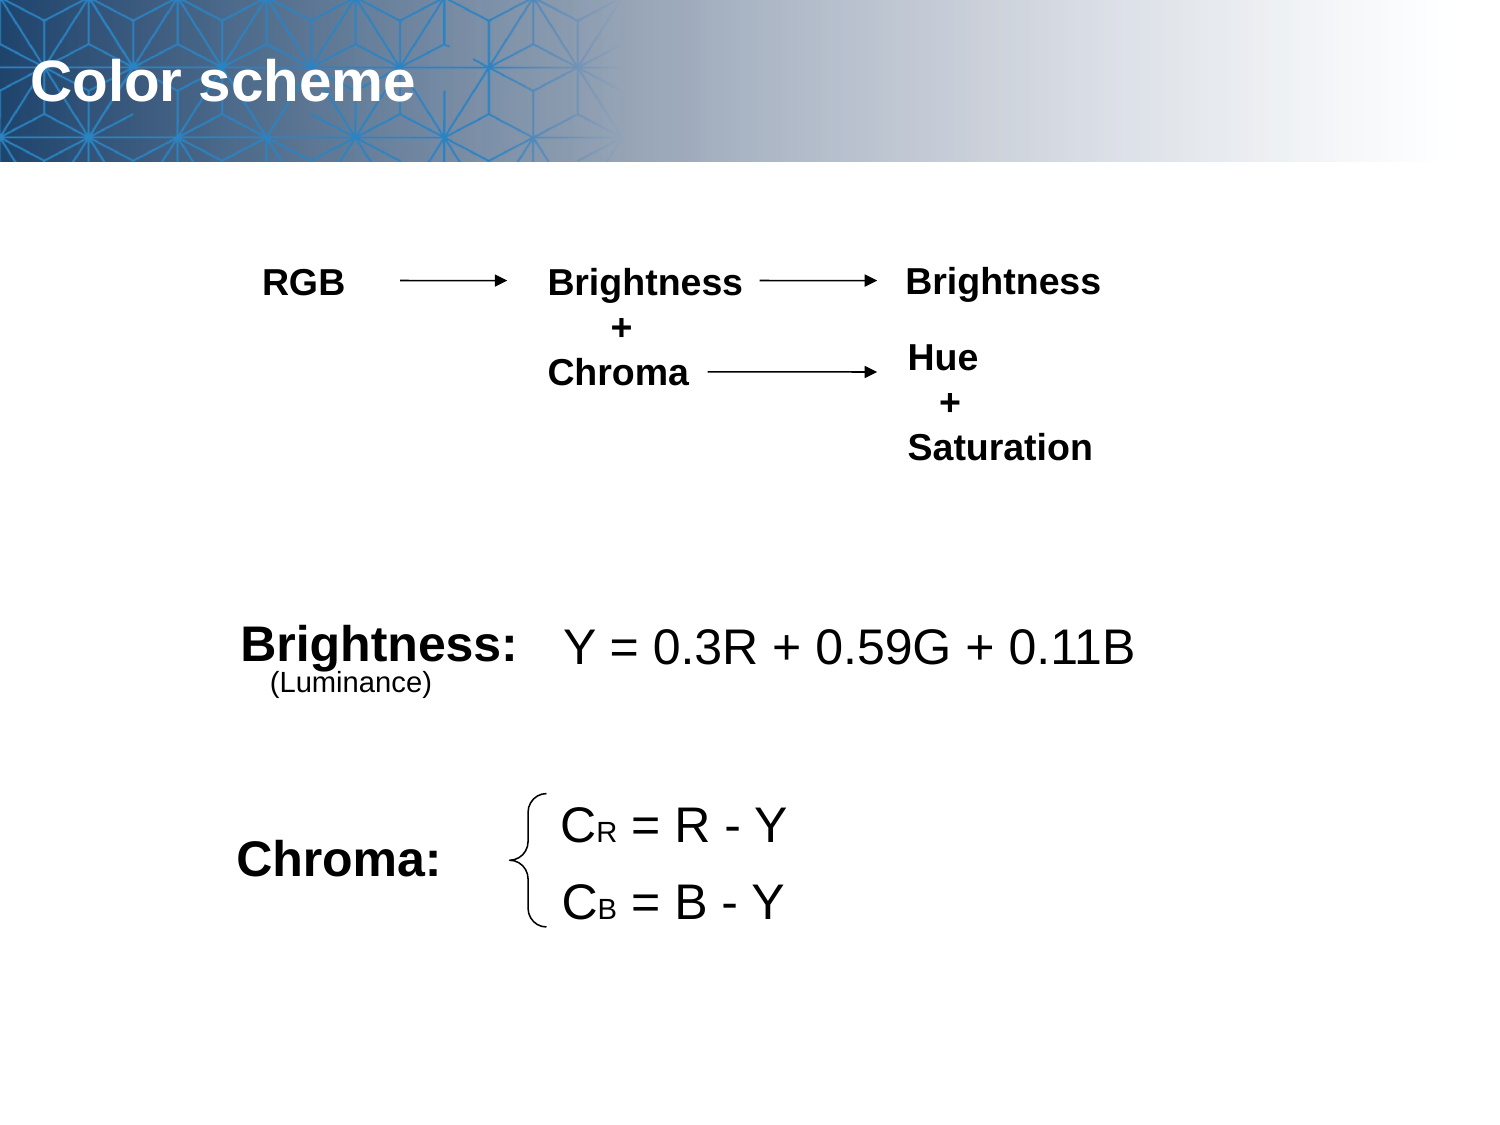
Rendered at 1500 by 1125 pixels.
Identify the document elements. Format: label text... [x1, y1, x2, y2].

text_box [759, 274, 878, 287]
text_box [509, 793, 547, 927]
text_box [400, 274, 508, 287]
text_box CB = B - Y [546, 861, 800, 937]
text_box Brightness [890, 250, 1117, 310]
text_box Brightness + Chroma [532, 250, 759, 400]
text_box Brightness: [225, 603, 534, 679]
picture [0, 0, 1500, 162]
text_box Y = 0.3R + 0.59G + 0.11B [548, 606, 1151, 682]
text_box Color scheme [15, 35, 1073, 121]
text_box RGB [247, 250, 361, 311]
text_box (Luminance) [255, 656, 448, 706]
text_box Chroma: [221, 818, 457, 894]
text_box Hue + Saturation [892, 325, 1109, 476]
text_box CR = R - Y [545, 785, 803, 861]
text_box [707, 365, 878, 379]
